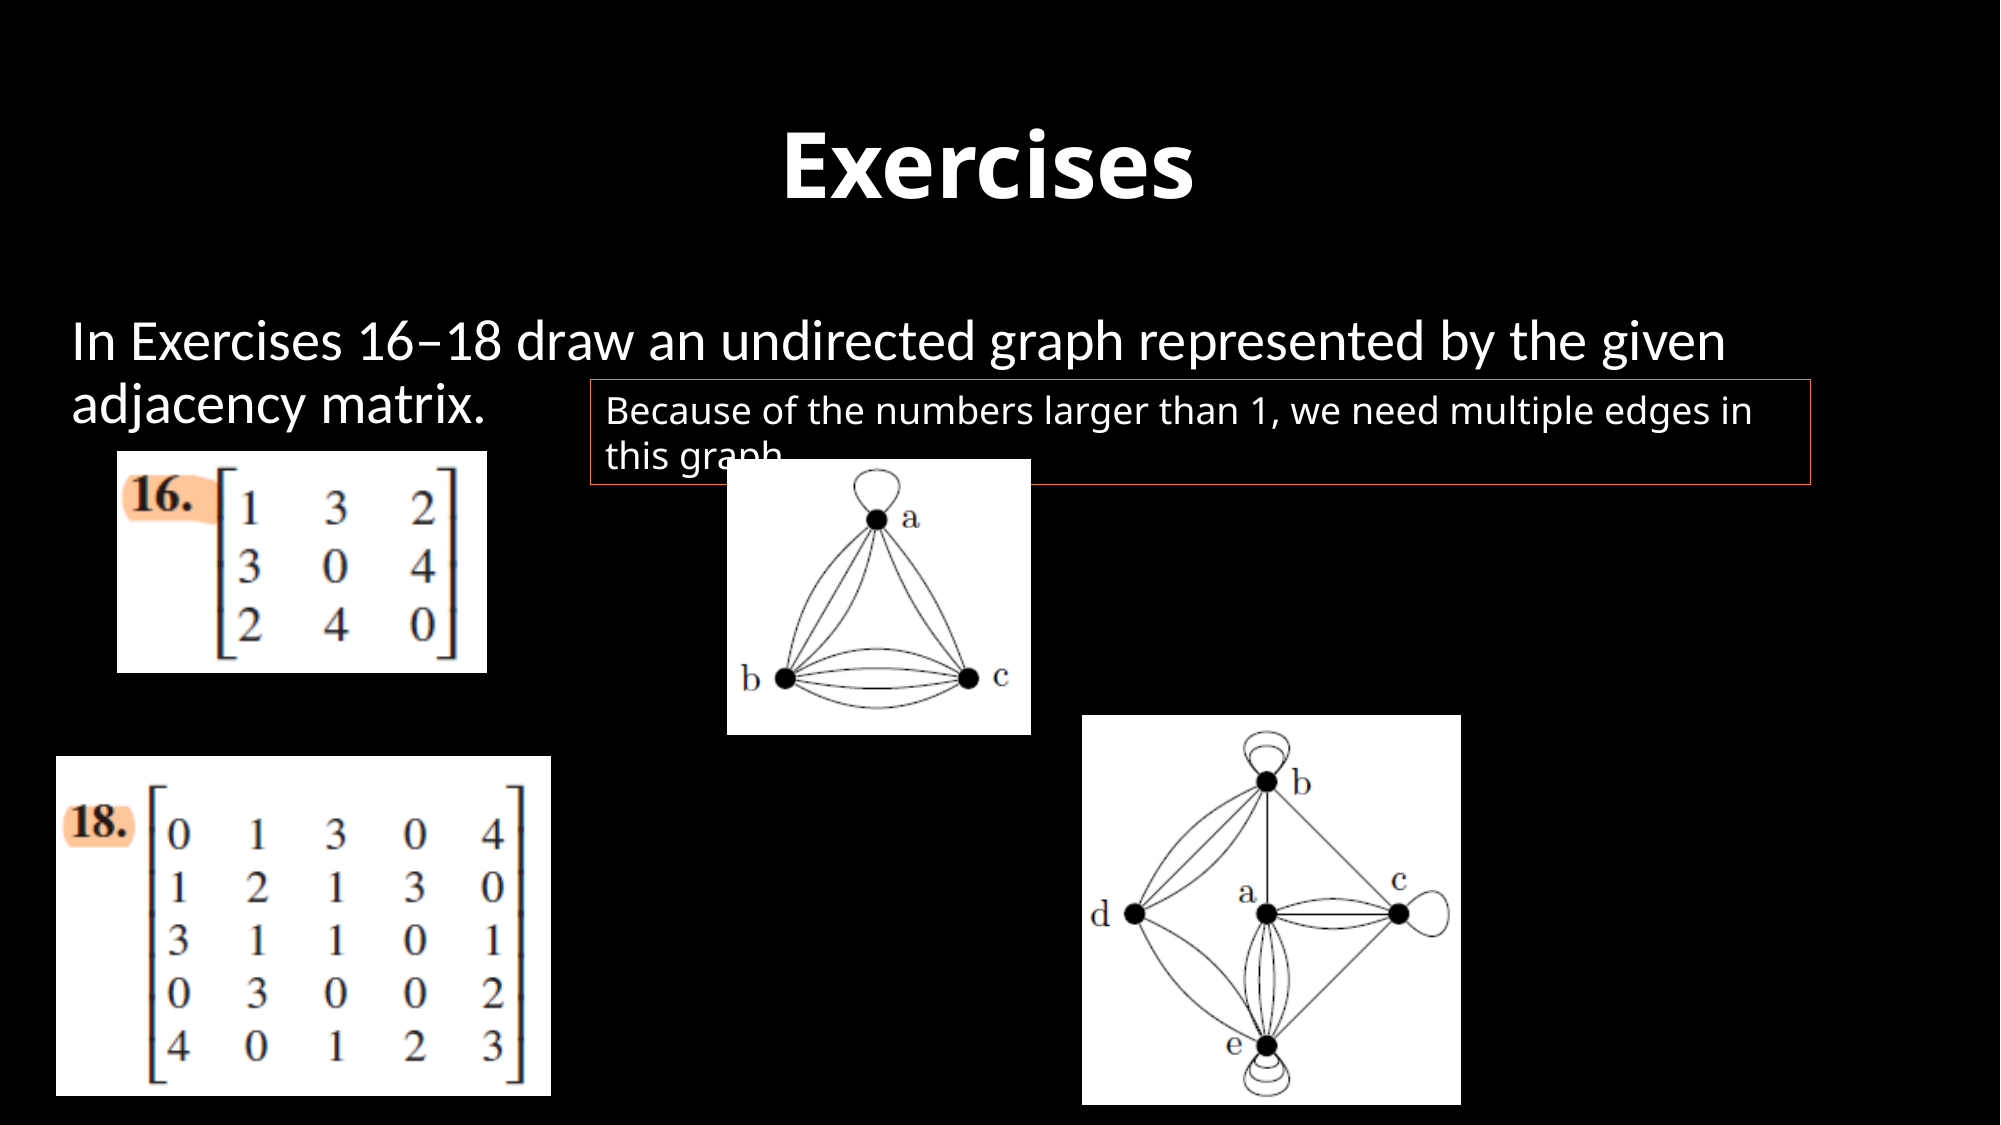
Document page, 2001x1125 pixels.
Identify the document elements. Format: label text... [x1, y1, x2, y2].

picture [117, 451, 487, 674]
picture [1082, 715, 1461, 1105]
title Exercises [137, 59, 1863, 278]
text_box Because of the numbers larger than 1, we need multiple edges in this graph. [590, 379, 1811, 485]
picture [56, 756, 551, 1096]
picture [727, 459, 1031, 735]
list In Exercises 16–18 draw an undirected graph represented by the given adjacency matrix. [56, 302, 1944, 1017]
